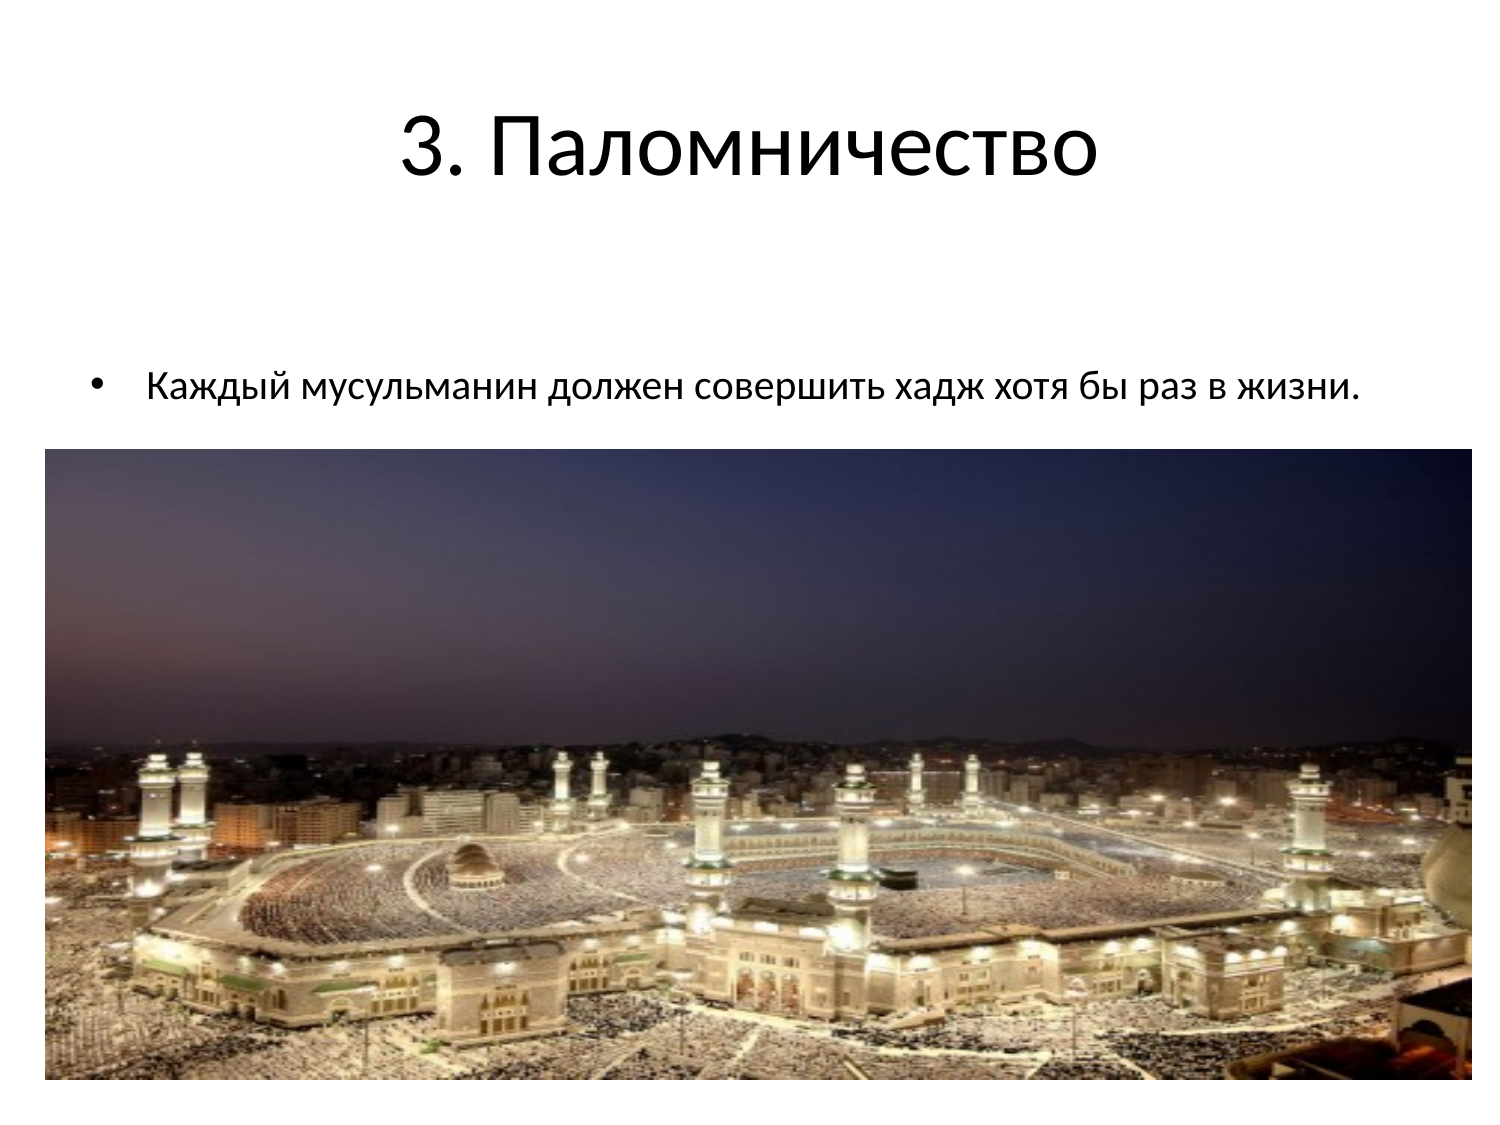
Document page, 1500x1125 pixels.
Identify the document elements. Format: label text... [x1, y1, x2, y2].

list Каждый мусульманин должен совершить хадж хотя бы раз в жизни. [75, 262, 1425, 448]
title 3. Паломничество [75, 45, 1425, 233]
picture [45, 449, 1472, 1081]
